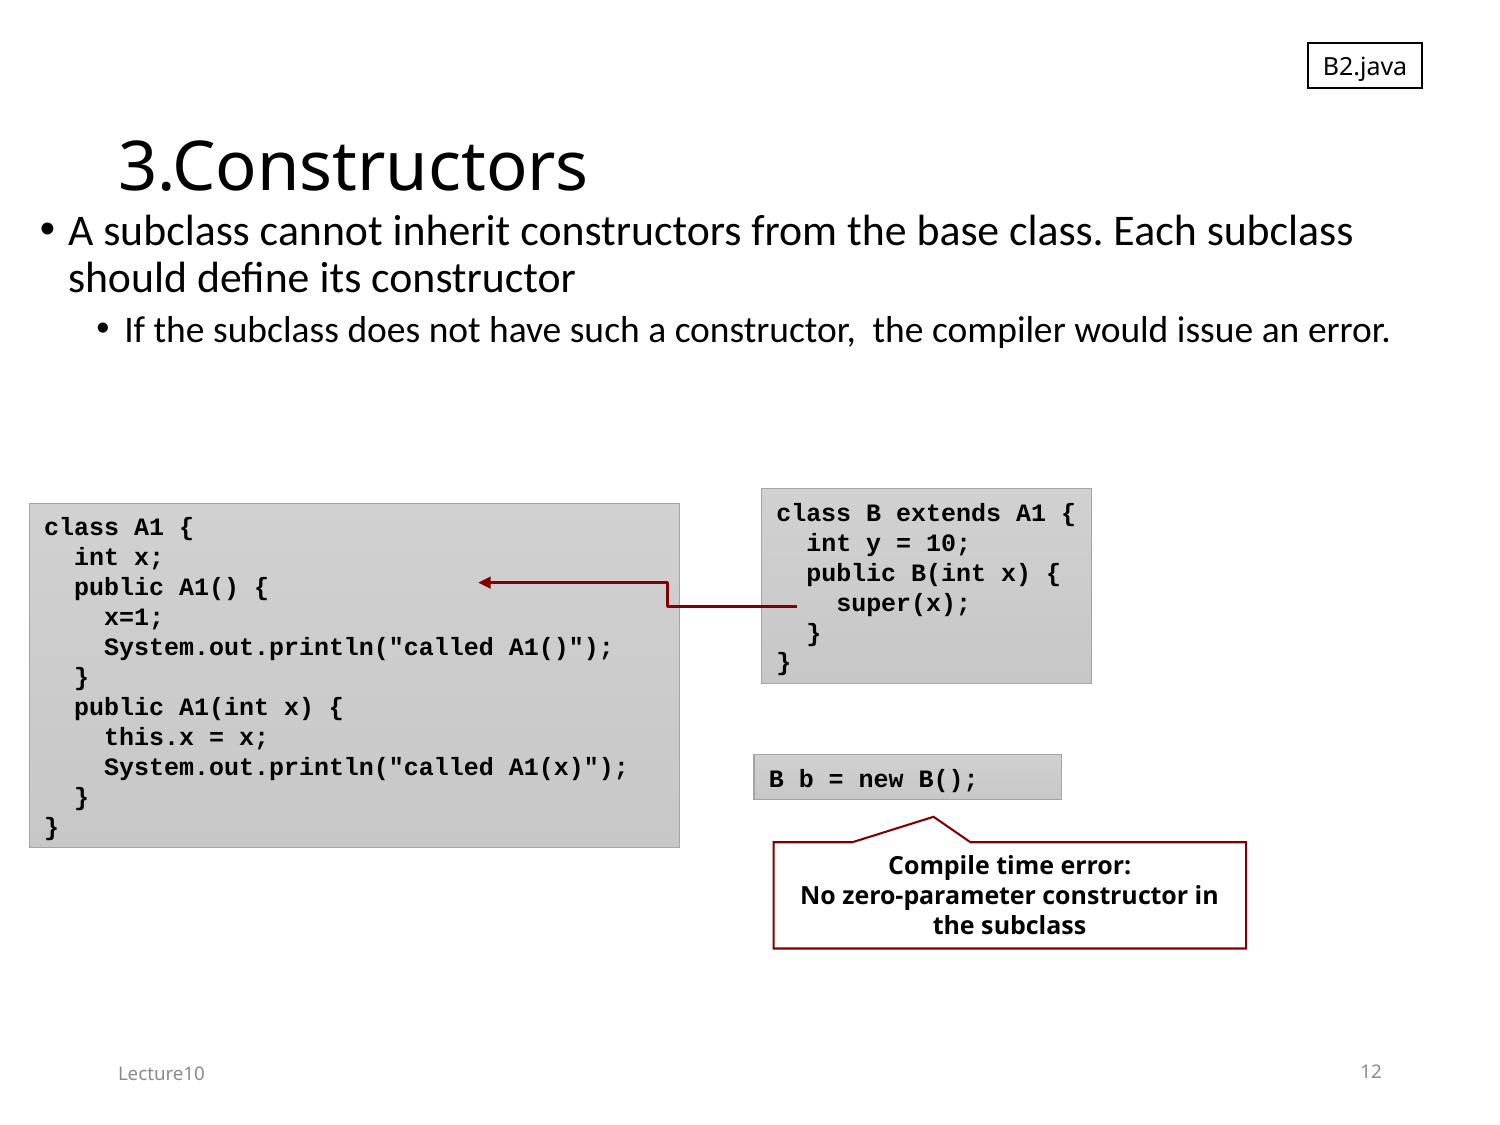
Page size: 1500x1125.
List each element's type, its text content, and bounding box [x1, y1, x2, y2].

title 3.Constructors [103, 59, 1397, 200]
text_box class B extends A1 { int y = 10; public B(int x) { super(x); } } [761, 488, 1092, 684]
slide_number 12 [1059, 1042, 1397, 1103]
text_box class A1 { int x; public A1() { x=1; System.out.println("called A1()"); } public A1(int x) { this.x = x; System.out.println("called A1(x)"); } } [29, 503, 680, 848]
text_box B2.java [1308, 43, 1423, 88]
text_box Compile time error: No zero-parameter constructor in the subclass [773, 816, 1247, 949]
text_box B b = new B(); [753, 754, 1062, 800]
list A subclass cannot inherit constructors from the base class. Each subclass should define its constructor If the subclass does not have such a constructor, the compiler would issue an error. [24, 200, 1463, 468]
text_box [478, 576, 798, 607]
slide_number Lecture10 [103, 1042, 441, 1103]
